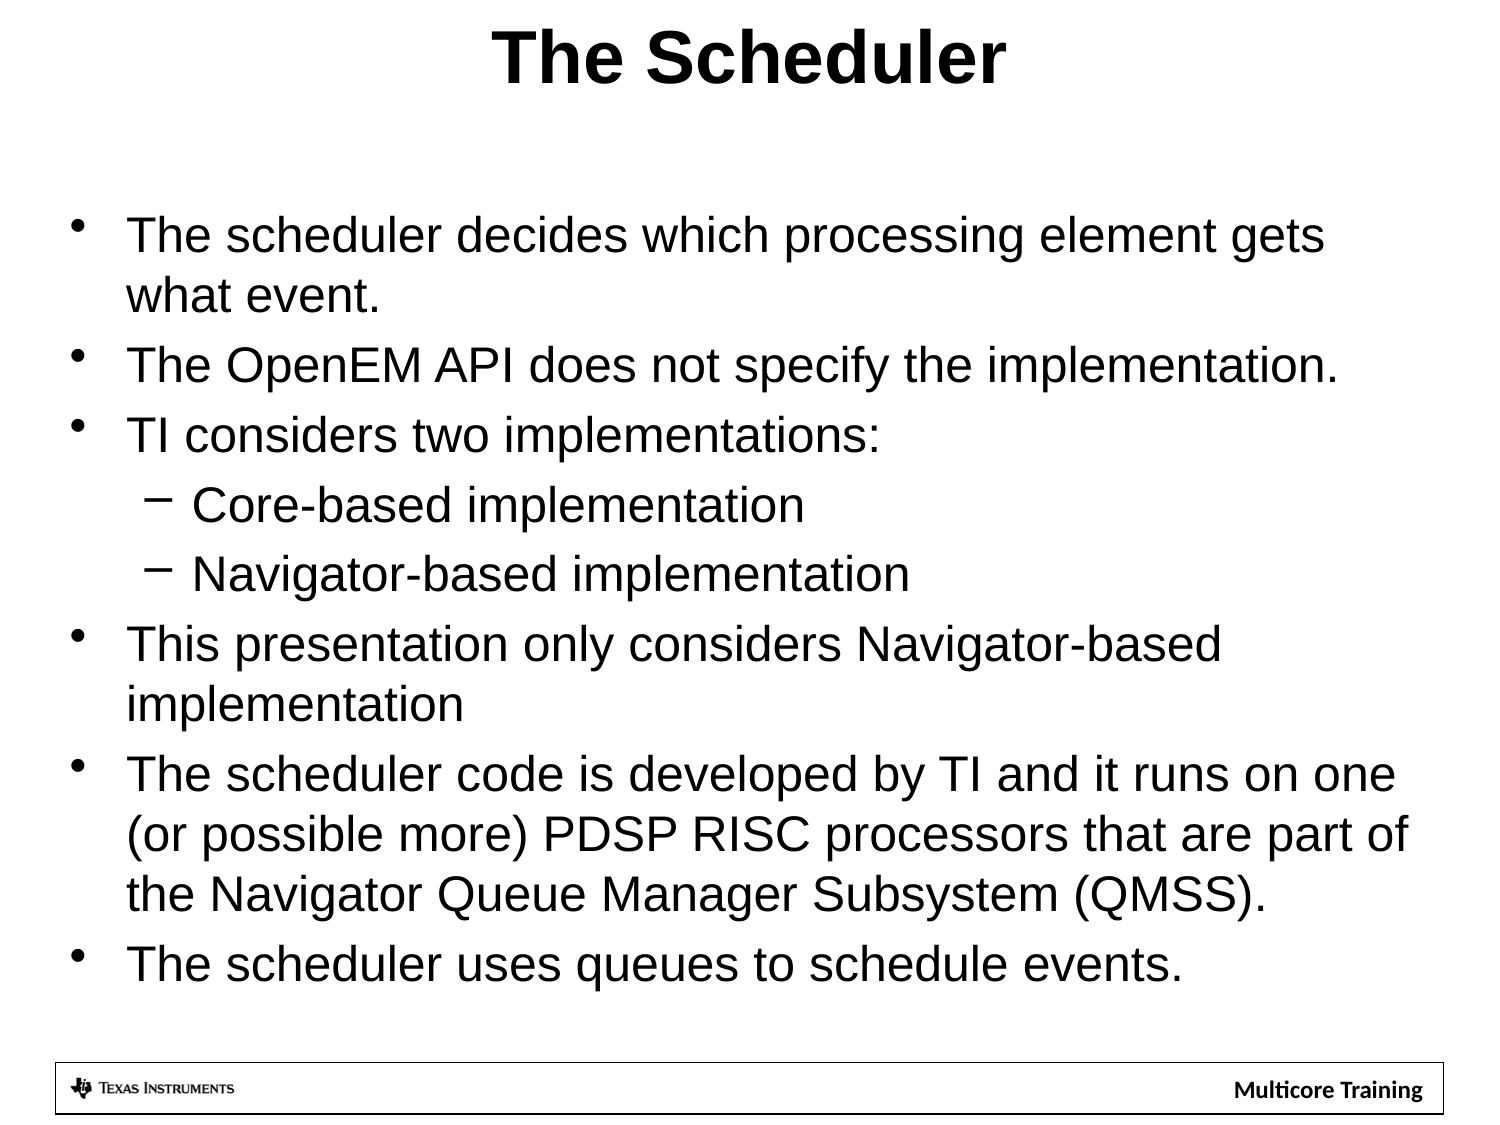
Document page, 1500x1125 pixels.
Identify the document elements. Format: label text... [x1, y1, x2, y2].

title The Scheduler [56, 0, 1444, 109]
list The scheduler decides which processing element gets what event. The OpenEM API does not specify the implementation. TI considers two implementations: Core-based implementation Navigator-based implementation This presentation only considers Navigator-based implementation The scheduler code is developed by TI and it runs on one (or possible more) PDSP RISC processors that are part of the Navigator Queue Manager Subsystem (QMSS). The scheduler uses queues to schedule events. [54, 194, 1444, 1044]
picture [59, 1066, 245, 1110]
